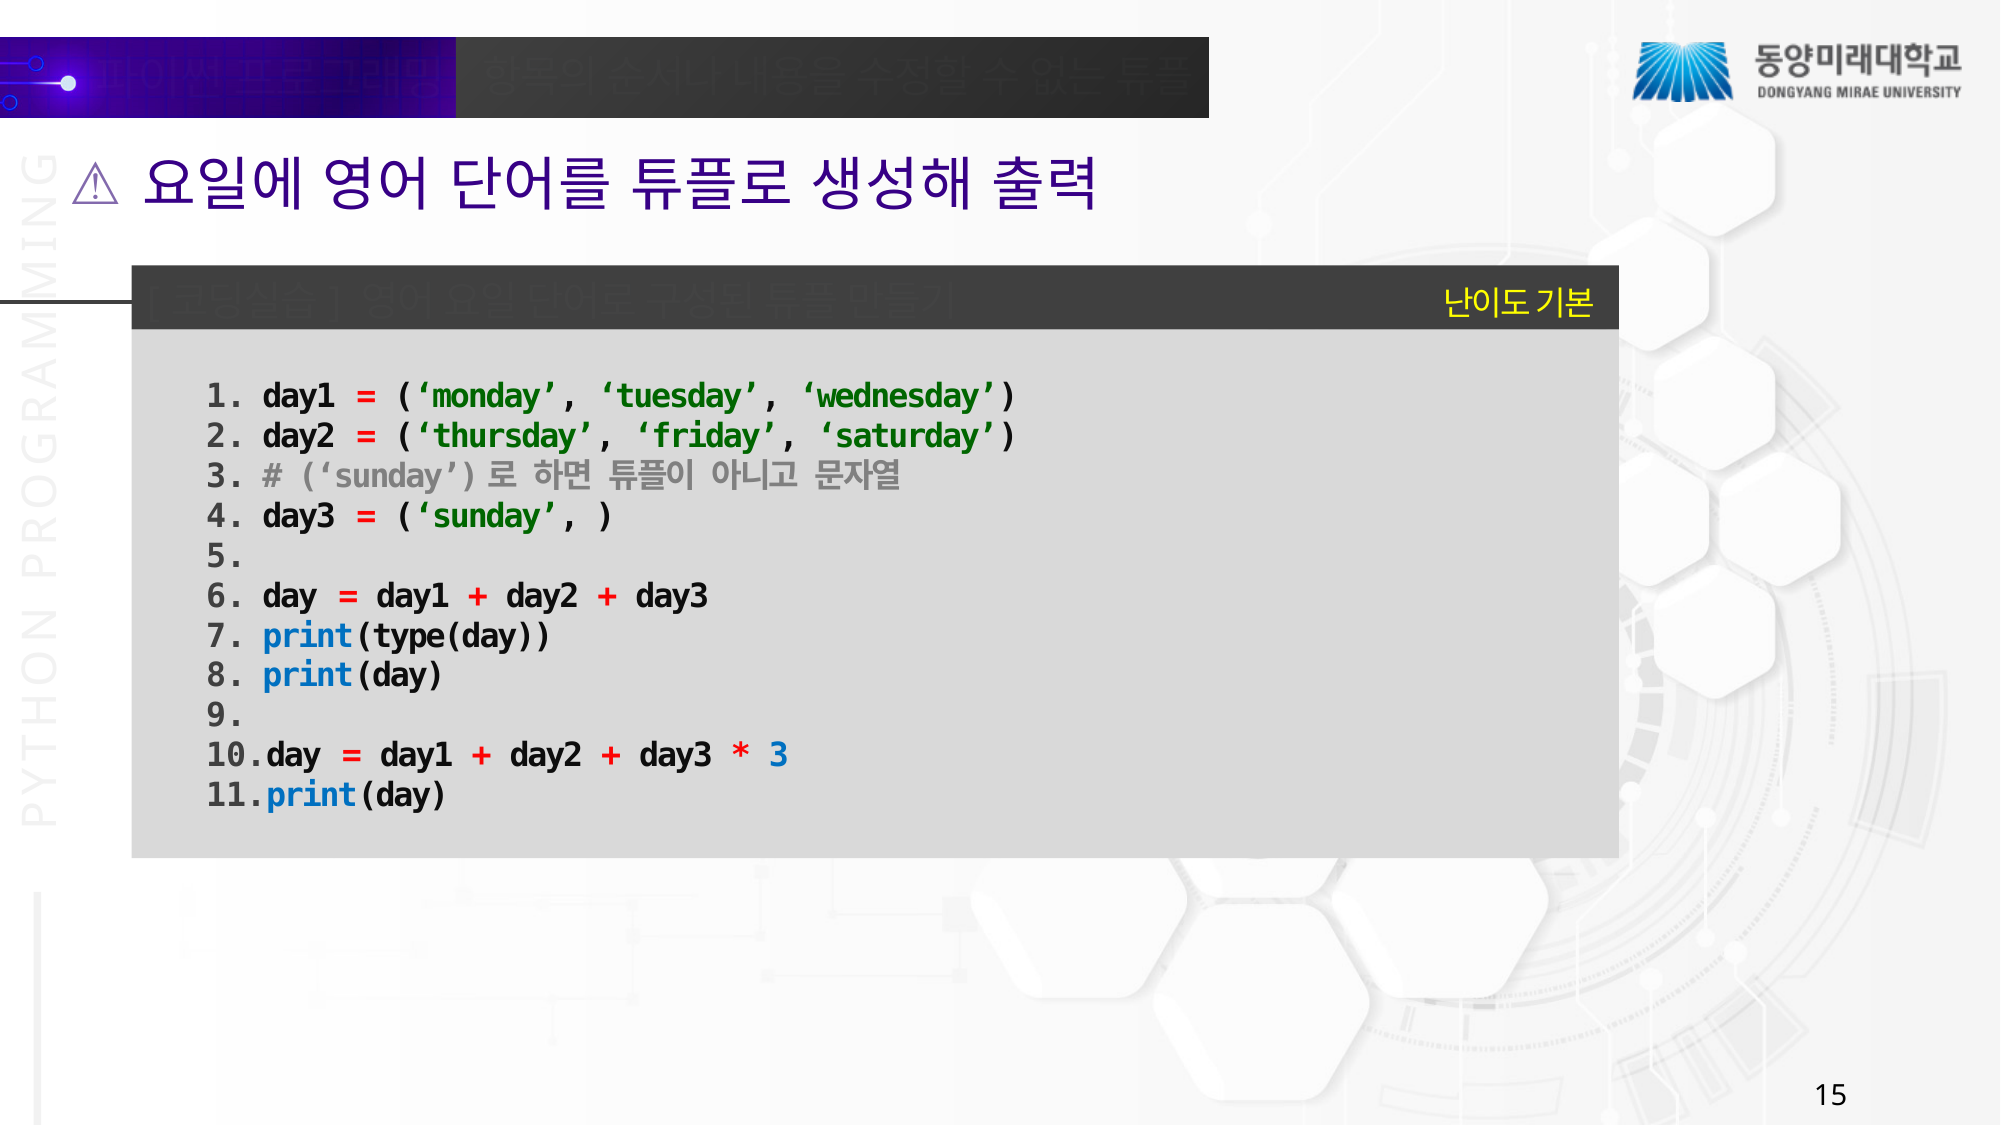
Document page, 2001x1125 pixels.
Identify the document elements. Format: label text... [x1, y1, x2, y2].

picture [0, 0, 2001, 1125]
text_box day1 = (‘monday’, ‘tuesday’, ‘wednesday’) day2 = (‘thursday’, ‘friday’, ‘saturday’) # (‘sunday’)로 하면 튜플이 아니고 문자열 day3 = (‘sunday’, ) day = day1 + day2 + day3 print(type(day)) print(day) day = day1 + day2 + day3 * 3 print(day) [131, 330, 1620, 859]
slide_number 15 [1412, 1066, 1863, 1125]
text_box [131, 264, 1620, 330]
text_box 난이도 기본 [1334, 272, 1610, 330]
text_box 요일에 영어 단어를 튜플로 생성해 출력 [54, 140, 1439, 225]
text_box [코딩실습] 영어 요일 단어로 구성된 튜플 만들기 [131, 275, 1180, 332]
